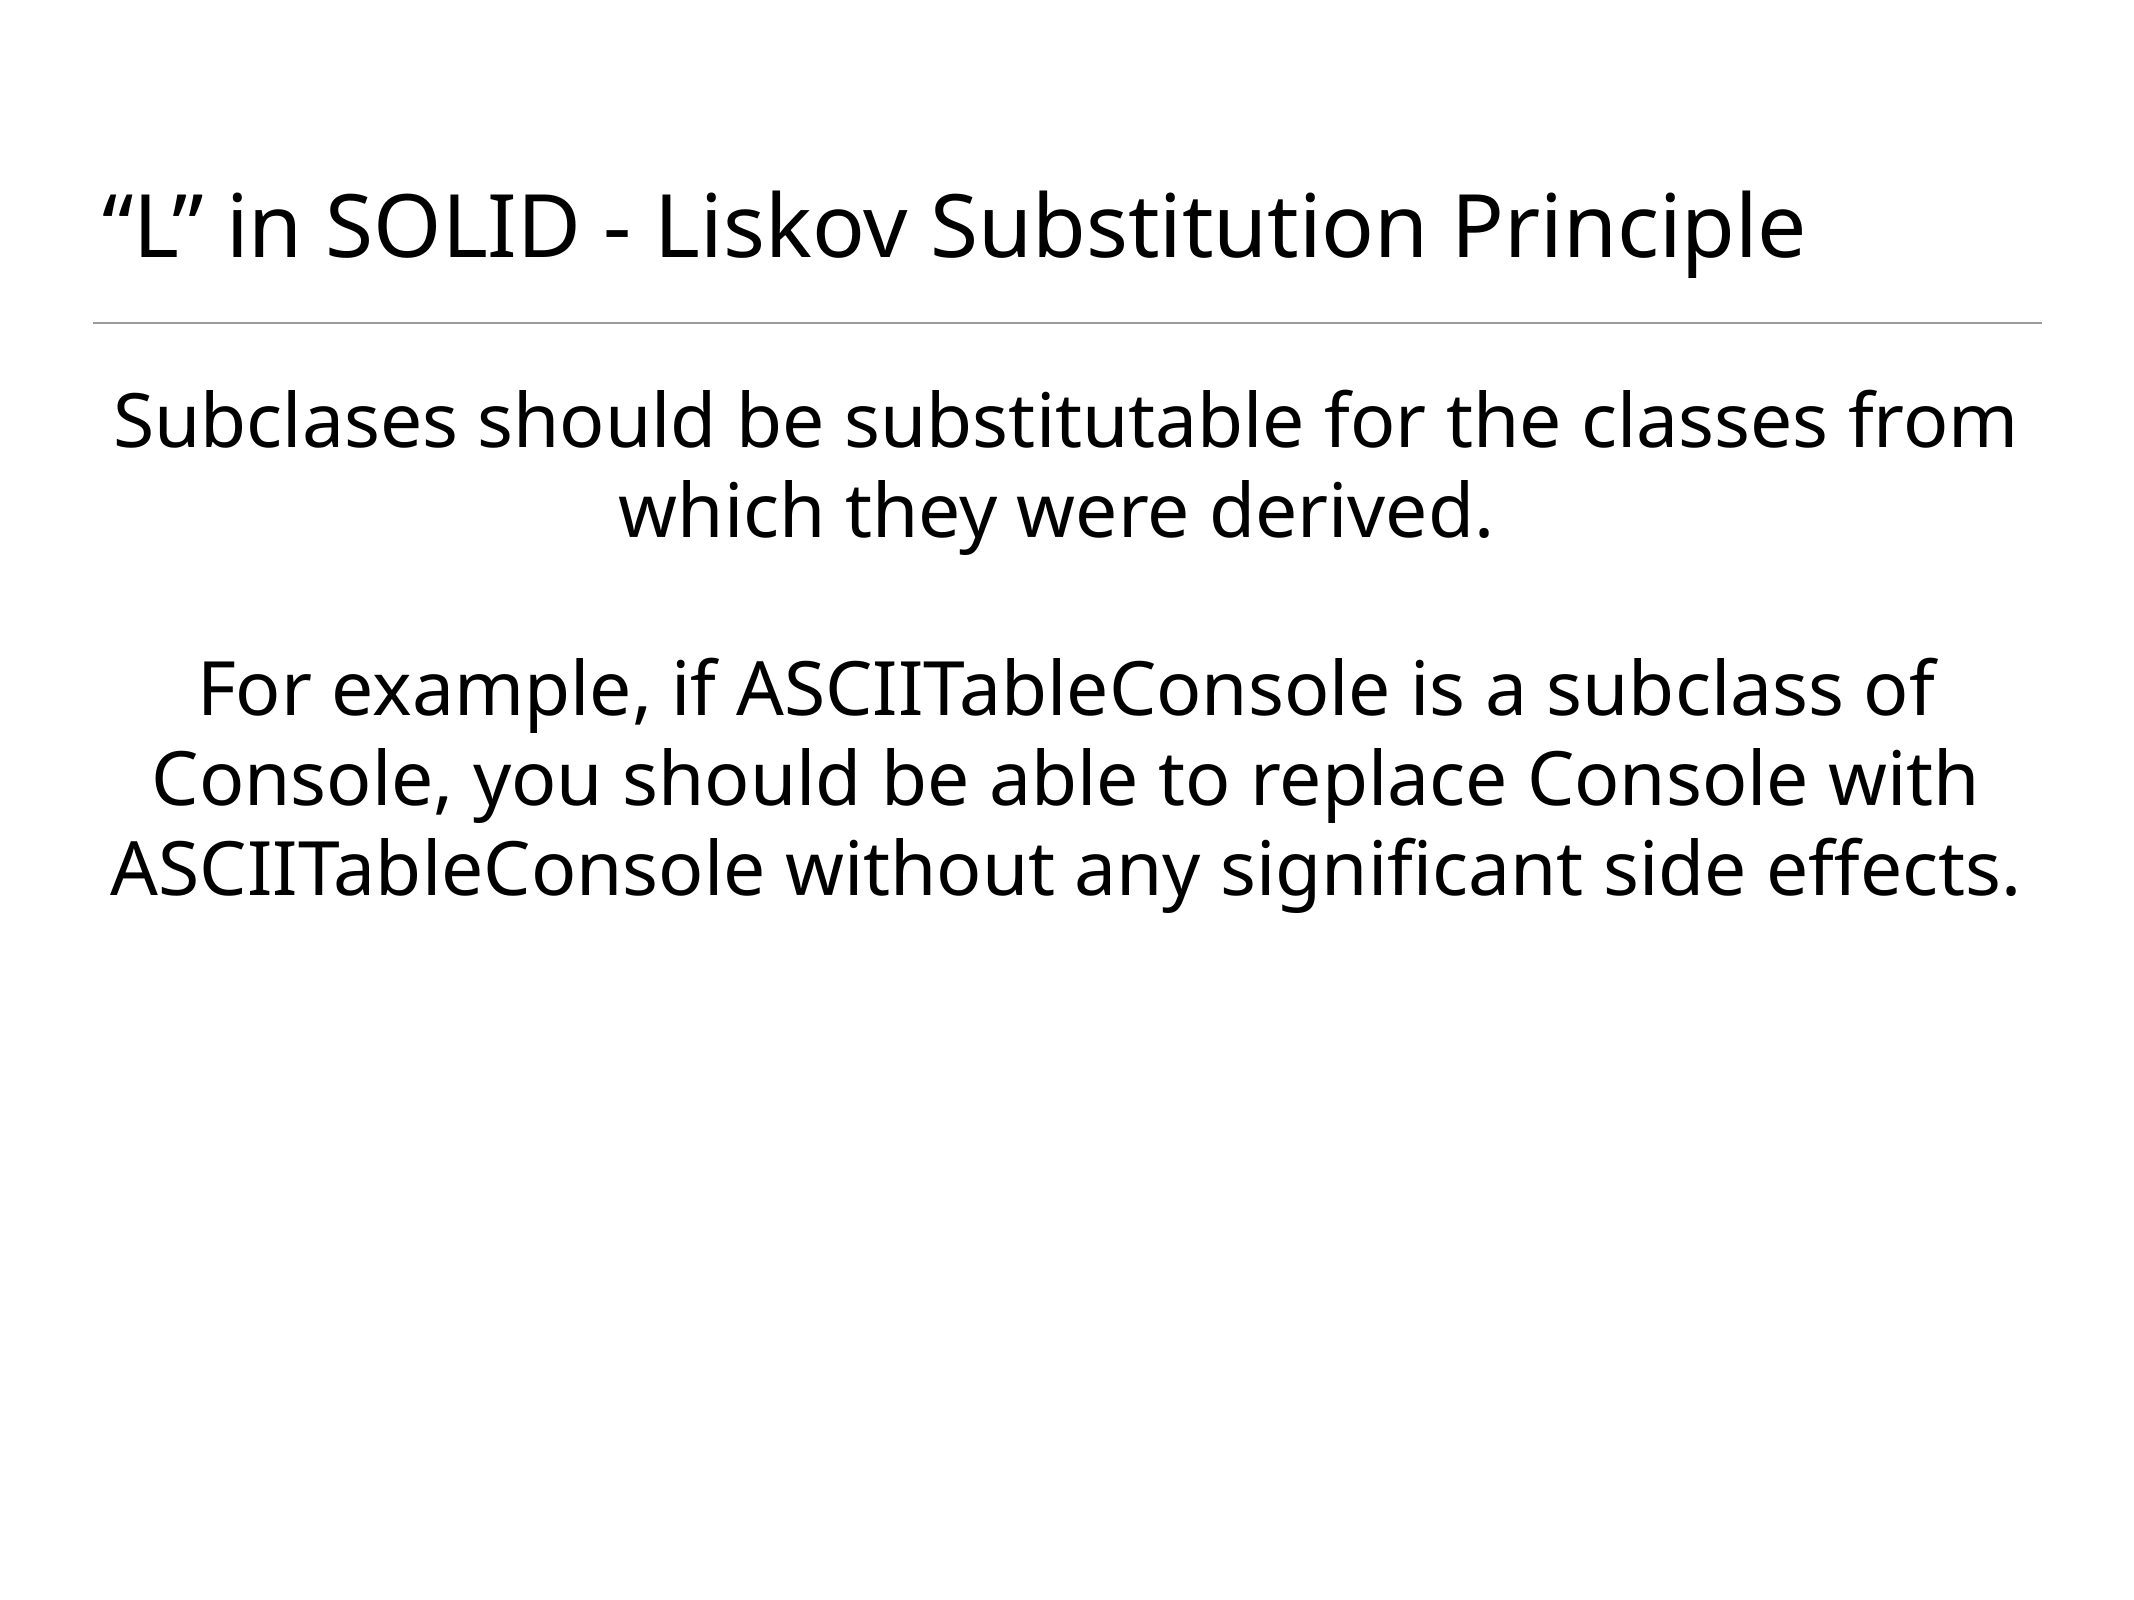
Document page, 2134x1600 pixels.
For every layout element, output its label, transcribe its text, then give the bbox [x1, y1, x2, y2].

title “L” in SOLID - Liskov Substitution Principle [93, 53, 2041, 284]
list Subclases should be substitutable for the classes from which they were derived. For example, if ASCIITableConsole is a subclass of Console, you should be able to replace Console with ASCIITableConsole without any significant side effects. [93, 364, 2041, 1459]
